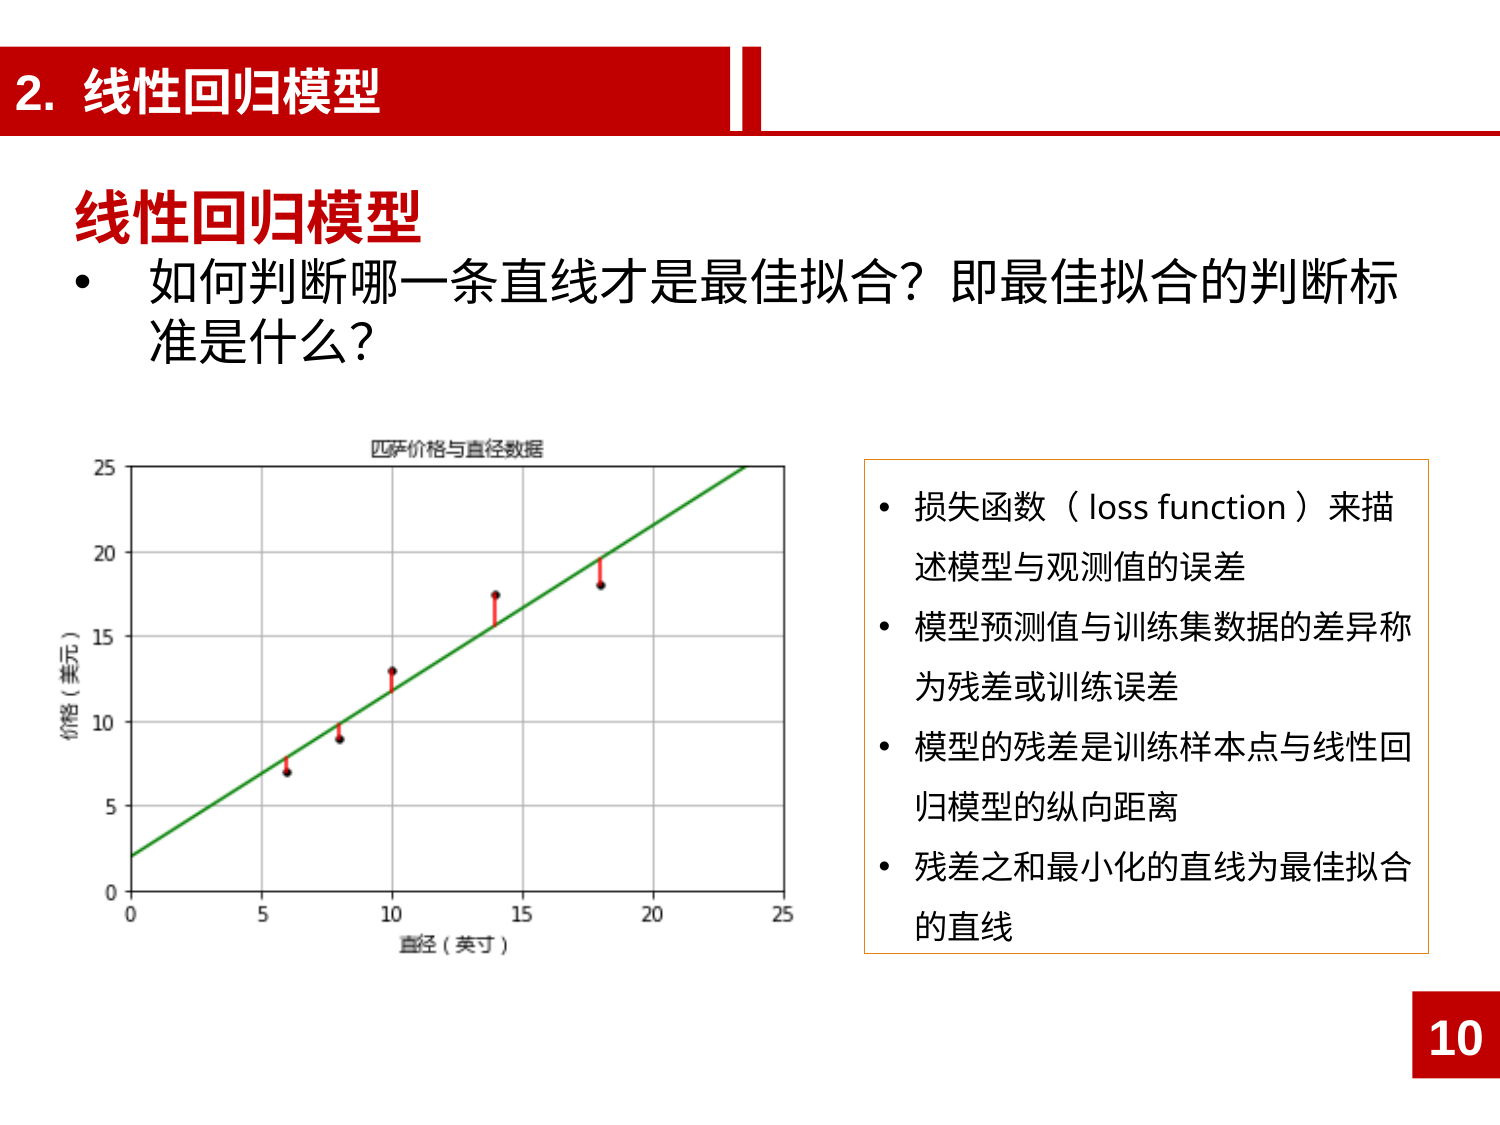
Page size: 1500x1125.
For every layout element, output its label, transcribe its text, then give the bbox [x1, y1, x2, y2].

text_box [742, 46, 762, 130]
text_box 10 [1412, 991, 1500, 1079]
picture [46, 424, 810, 970]
text_box 线性回归模型 如何判断哪一条直线才是最佳拟合？即最佳拟合的判断标准是什么？ [74, 166, 1405, 999]
text_box 2. 线性回归模型 [0, 46, 731, 132]
text_box 损失函数（loss function）来描述模型与观测值的误差 模型预测值与训练集数据的差异称为残差或训练误差 模型的残差是训练样本点与线性回归模型的纵向距离 残差之和最小化的直线为最佳拟合的直线 [864, 459, 1429, 954]
